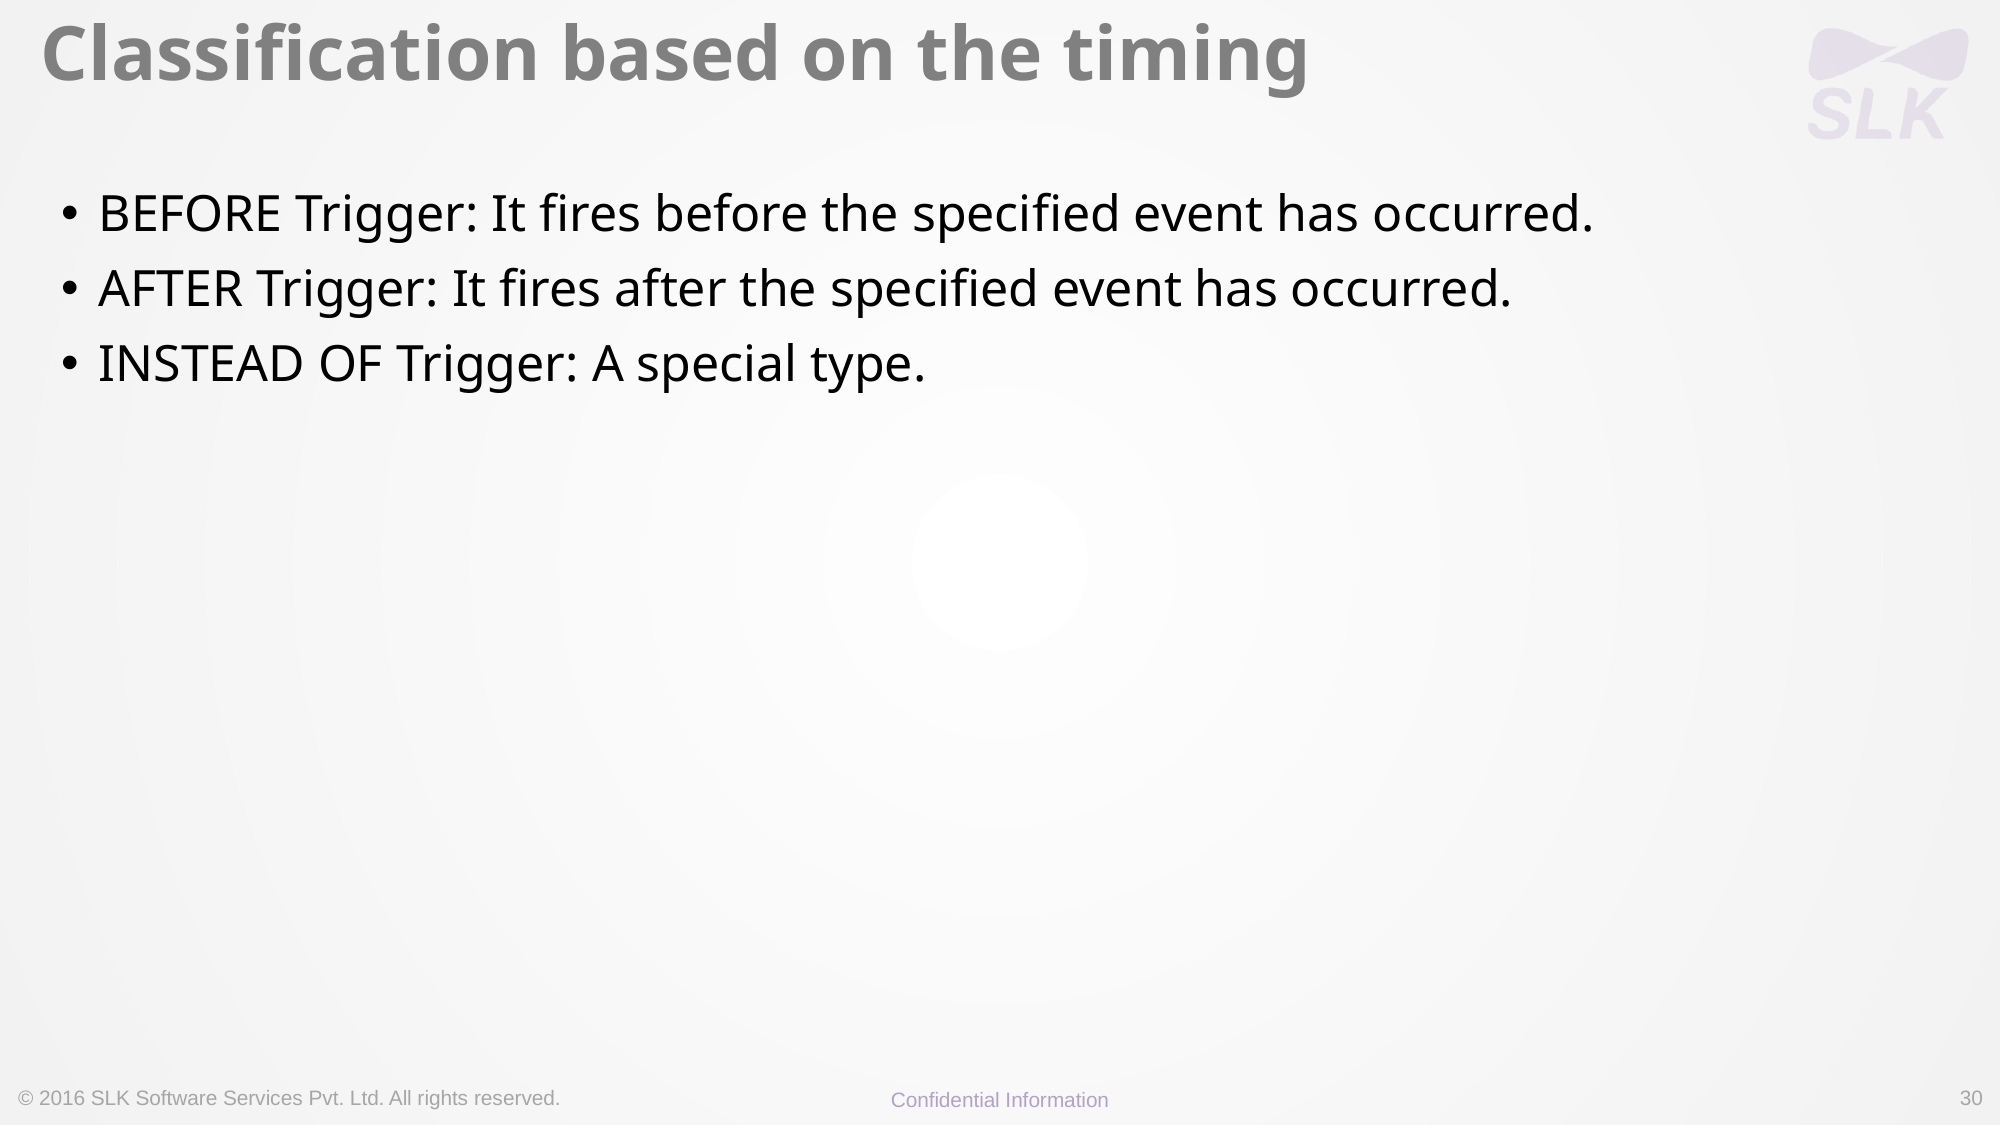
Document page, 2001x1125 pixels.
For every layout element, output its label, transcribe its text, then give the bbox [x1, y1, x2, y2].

title Classification based on the timing [26, 8, 1750, 87]
list BEFORE Trigger: It fires before the specified event has occurred. AFTER Trigger: It fires after the specified event has occurred. INSTEAD OF Trigger: A special type. [46, 181, 1955, 1076]
